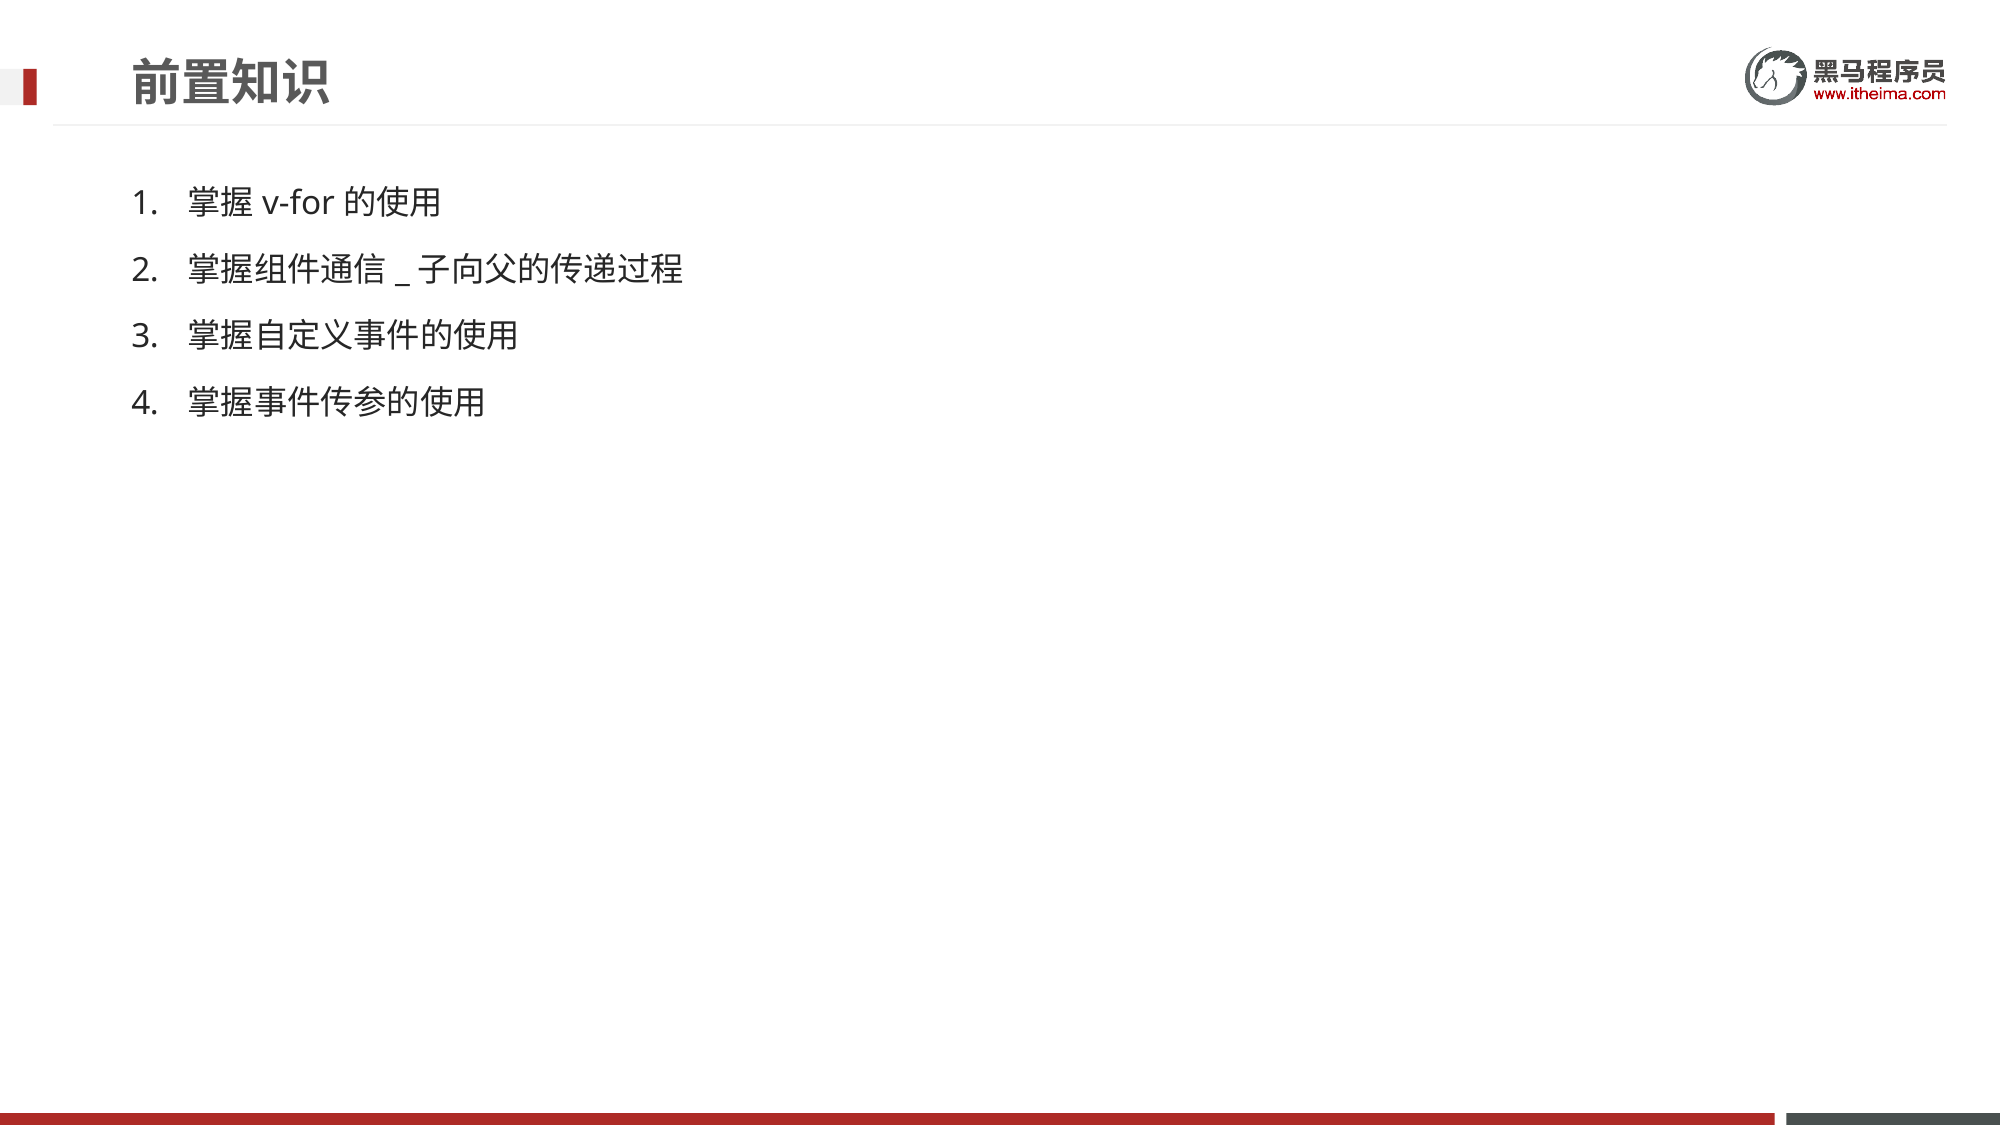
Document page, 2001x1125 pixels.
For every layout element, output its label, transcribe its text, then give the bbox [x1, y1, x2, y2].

list 掌握v-for的使用 掌握组件通信_子向父的传递过程 掌握自定义事件的使用 掌握事件传参的使用 [116, 154, 1732, 954]
picture [1744, 46, 1946, 106]
title 前置知识 [116, 38, 1556, 124]
